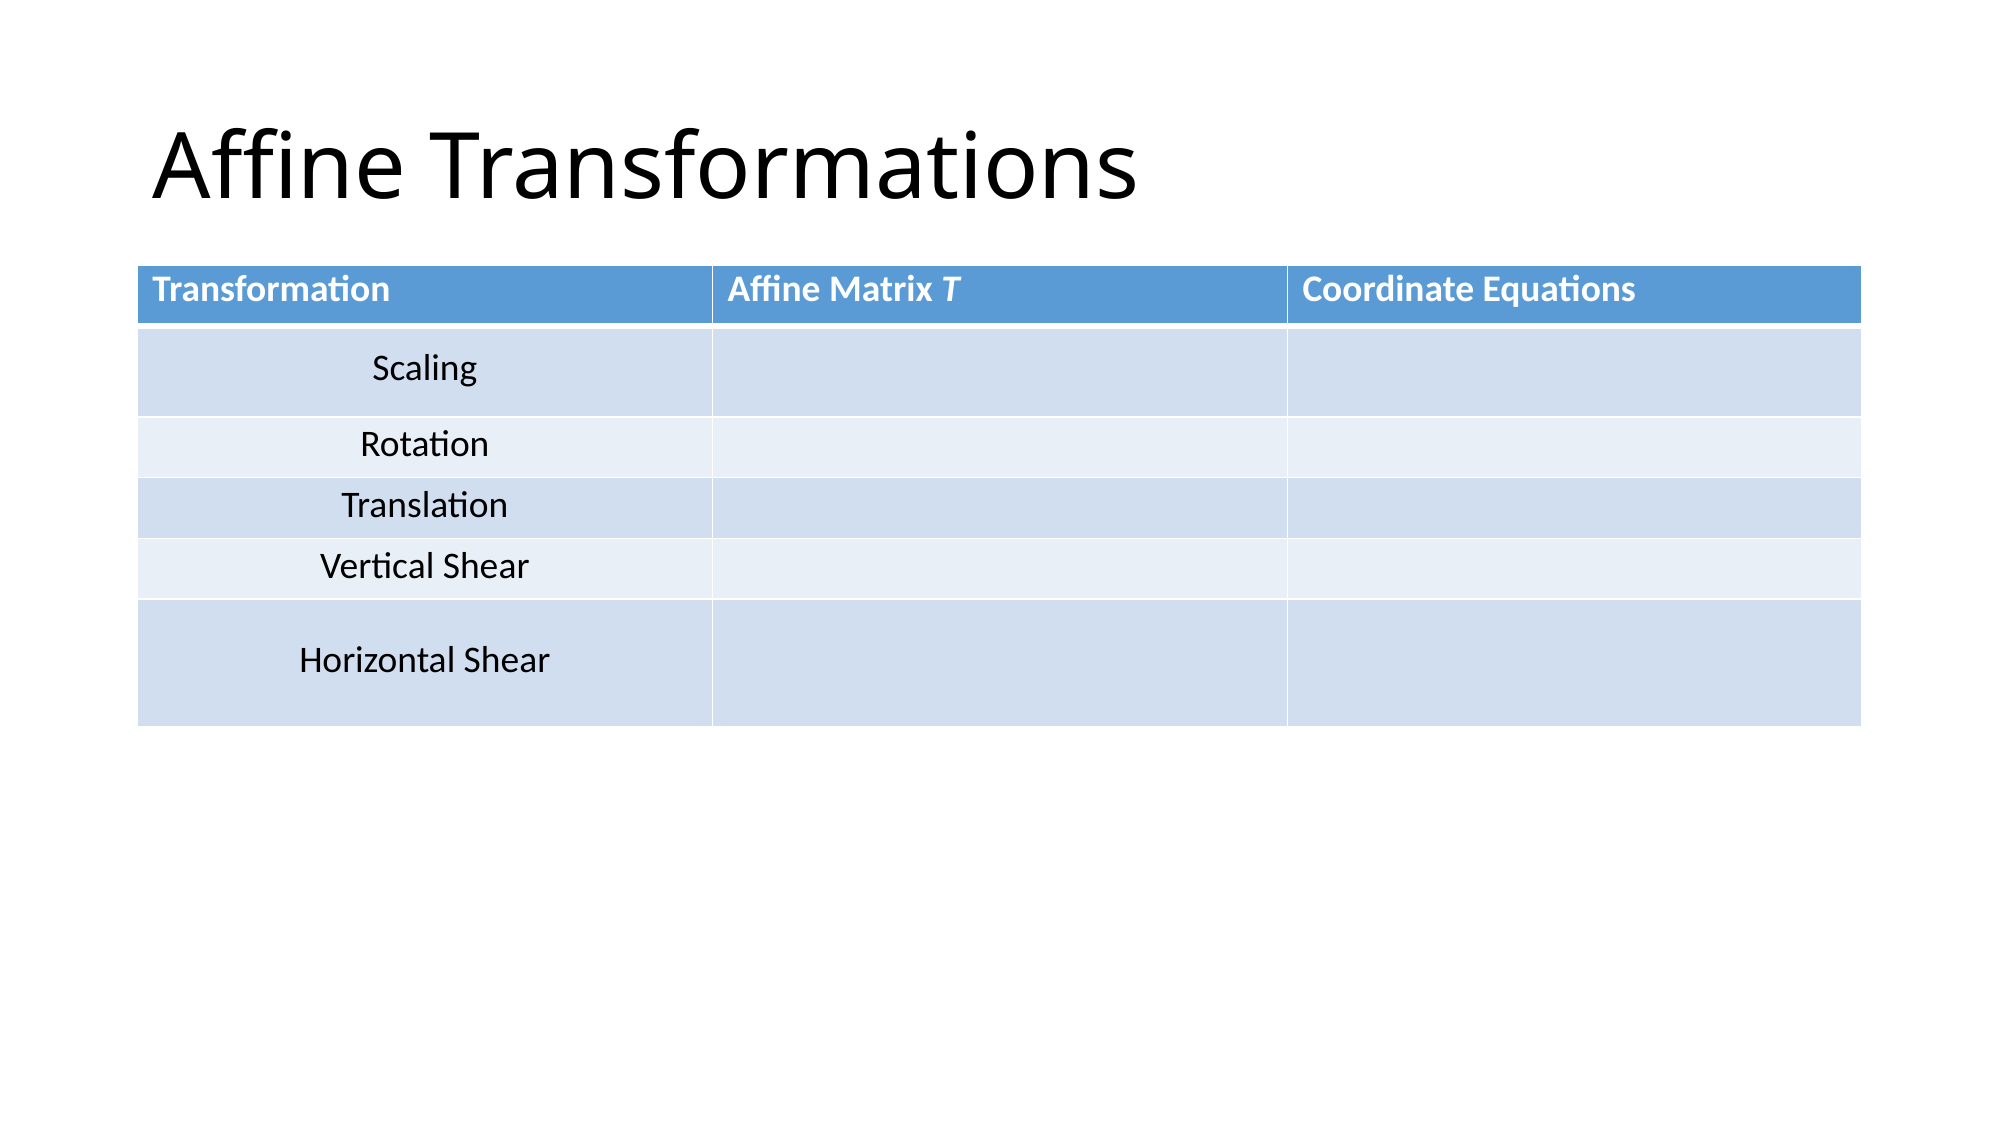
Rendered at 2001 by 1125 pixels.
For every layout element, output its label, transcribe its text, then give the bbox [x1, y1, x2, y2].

title Affine Transformations [137, 59, 1863, 265]
